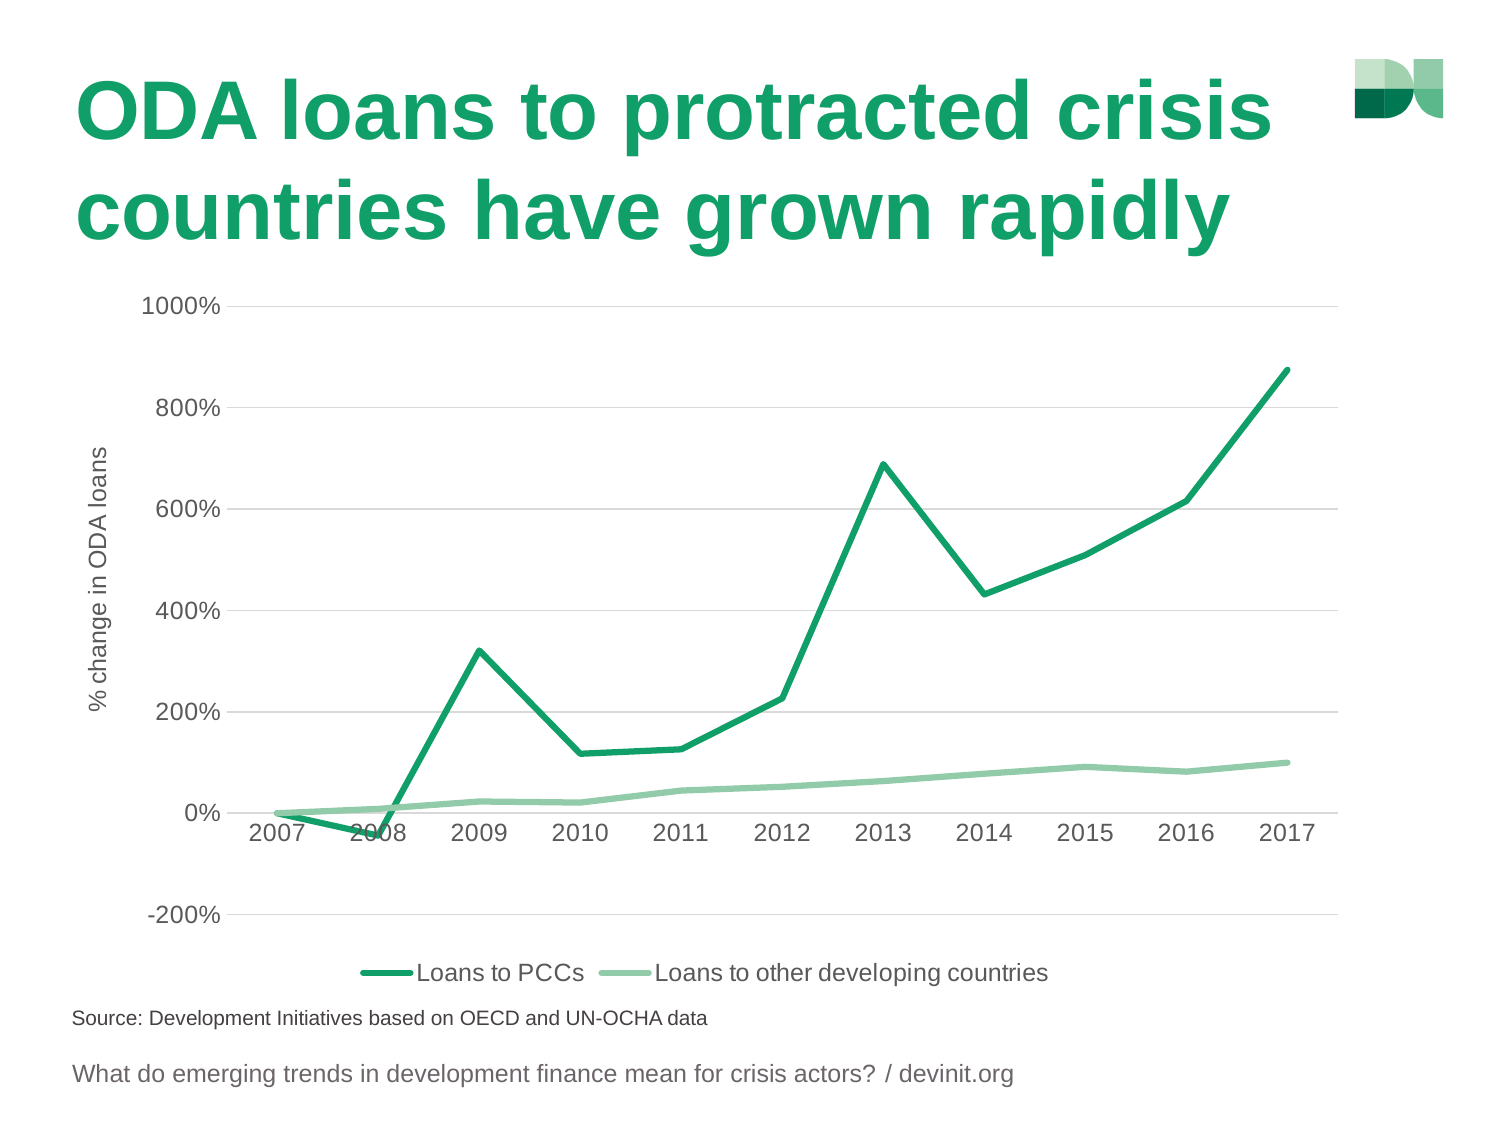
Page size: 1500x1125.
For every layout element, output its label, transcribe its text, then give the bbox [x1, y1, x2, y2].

title ODA loans to protracted crisis countries have grown rapidly [75, 56, 1339, 197]
text_box Source: Development Initiatives based on OECD and UN-OCHA data [56, 996, 1359, 1037]
footer What do emerging trends in development finance mean for crisis actors? / devinit.org [57, 1042, 1156, 1103]
picture [1354, 59, 1444, 119]
chart [74, 281, 1339, 993]
